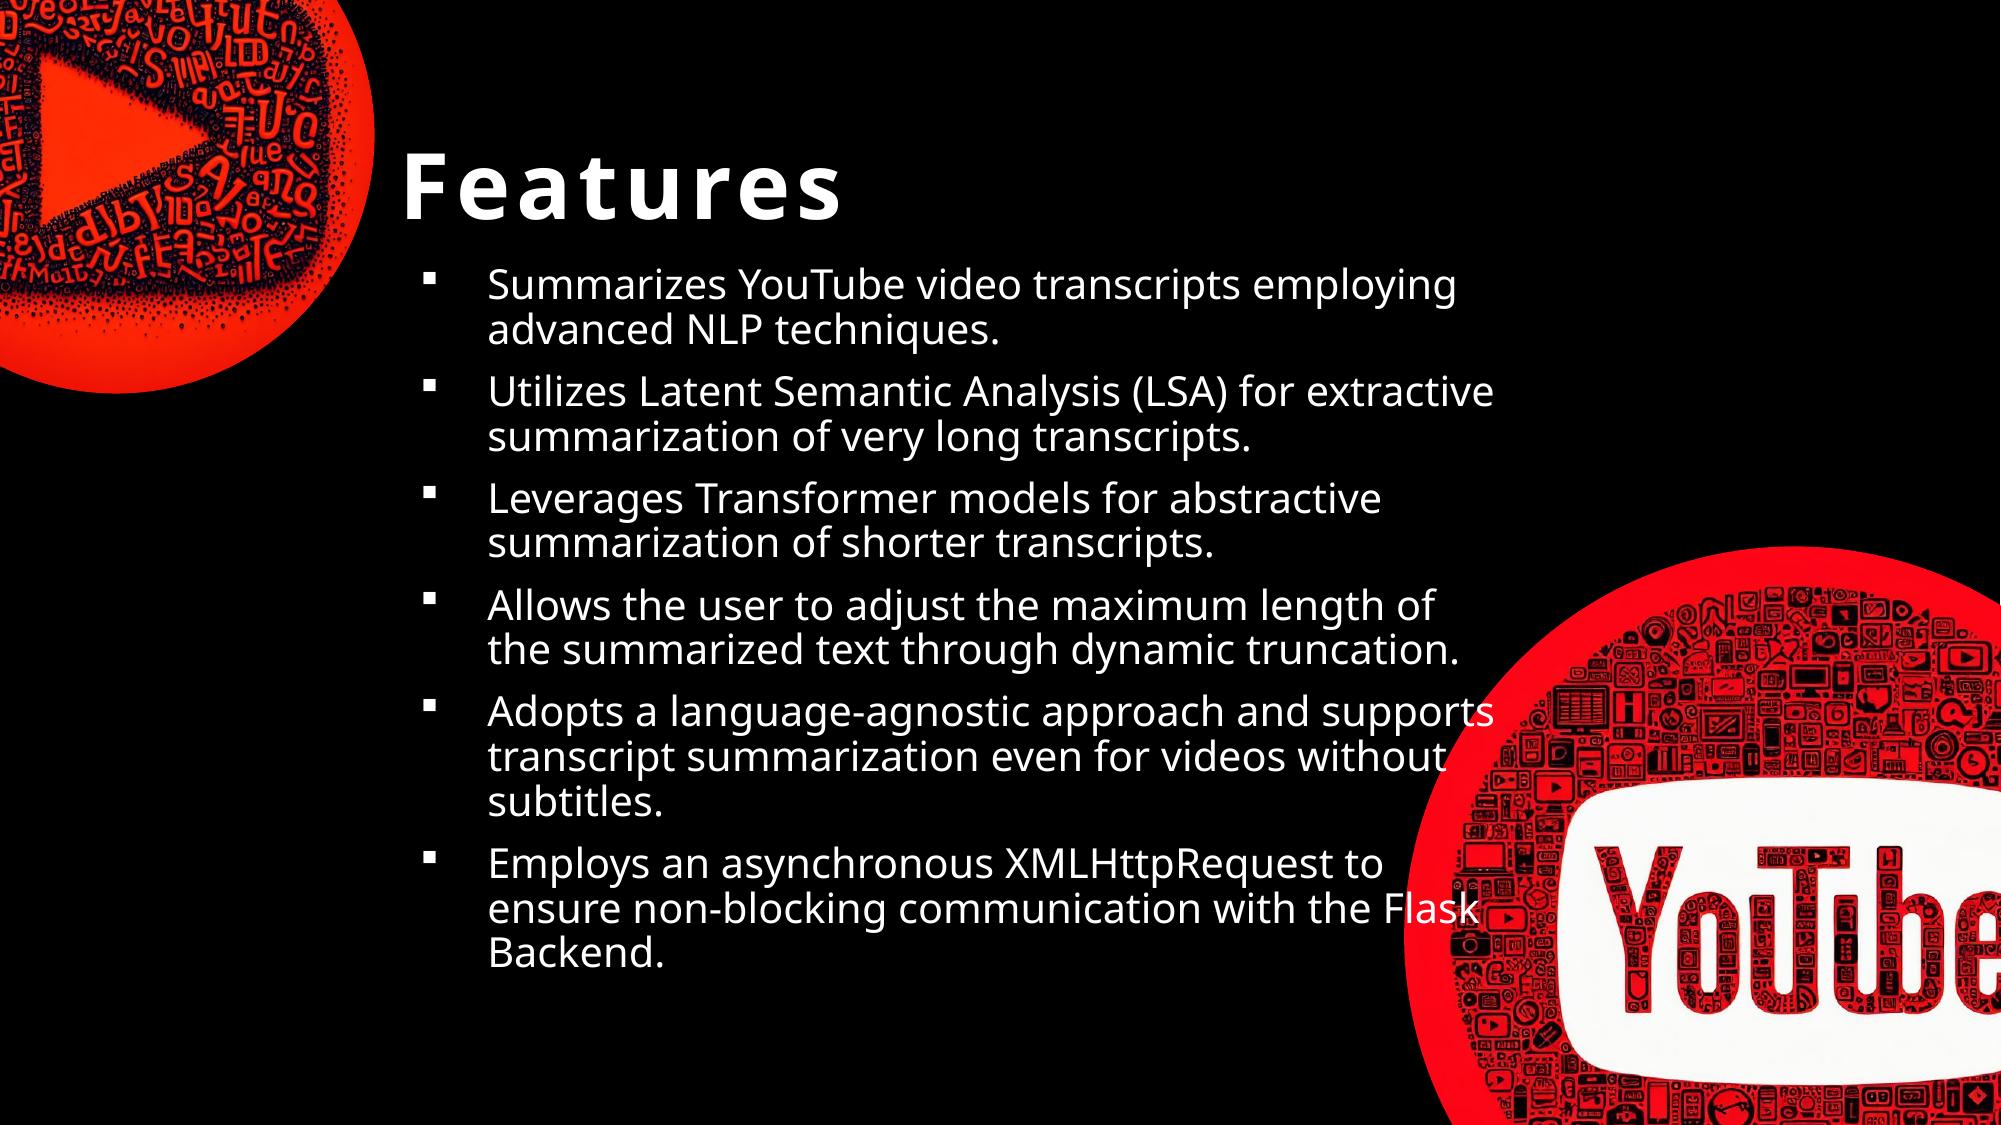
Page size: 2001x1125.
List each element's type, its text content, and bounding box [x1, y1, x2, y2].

picture [1404, 546, 2001, 1125]
picture [0, 0, 375, 394]
list Summarizes YouTube video transcripts employing advanced NLP techniques. Utilizes Latent Semantic Analysis (LSA) for extractive summarization of very long transcripts. Leverages Transformer models for abstractive summarization of shorter transcripts. Allows the user to adjust the maximum length of the summarized text through dynamic truncation. Adopts a language-agnostic approach and supports transcript summarization even for videos without subtitles. Employs an asynchronous XMLHttpRequest to ensure non-blocking communication with the Flask Backend. [405, 256, 1525, 989]
title Features [384, 103, 1680, 263]
